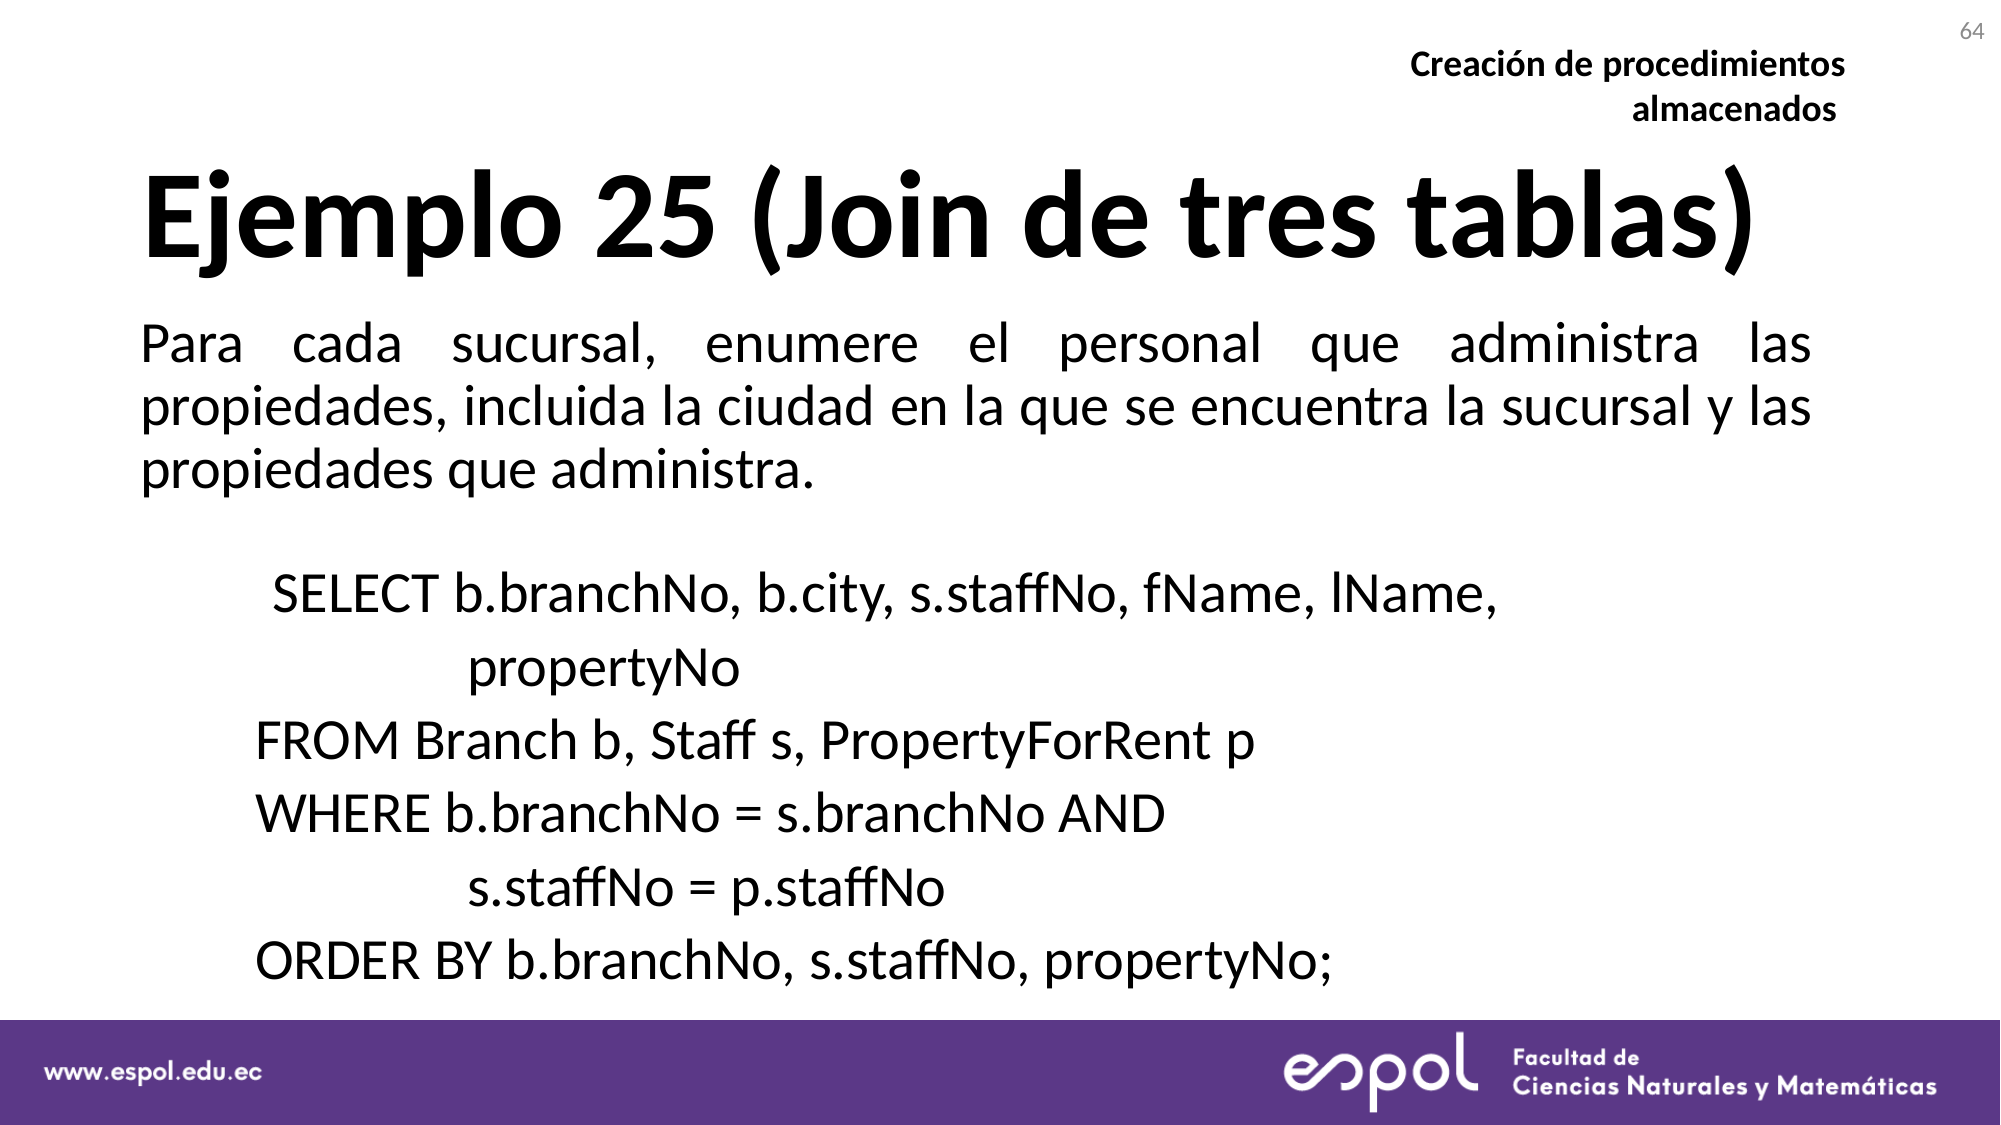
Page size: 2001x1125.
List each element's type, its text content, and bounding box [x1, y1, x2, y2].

list Para cada sucursal, enumere el personal que administra las propiedades, incluida la ciudad en la que se encuentra la sucursal y las propiedades que administra. SELECT b.branchNo, b.city, s.staffNo, fName, lName, propertyNo FROM Branch b, Staff s, PropertyForRent p WHERE b.branchNo = s.branchNo AND s.staffNo = p.staffNo ORDER BY b.branchNo, s.staffNo, propertyNo; [125, 304, 1828, 984]
slide_number 64 [1550, 0, 2000, 60]
title Ejemplo 25 (Join de tres tablas) [127, 123, 1853, 293]
picture [0, 1020, 2000, 1125]
text_box Creación de procedimientos almacenados [1183, 31, 1861, 137]
